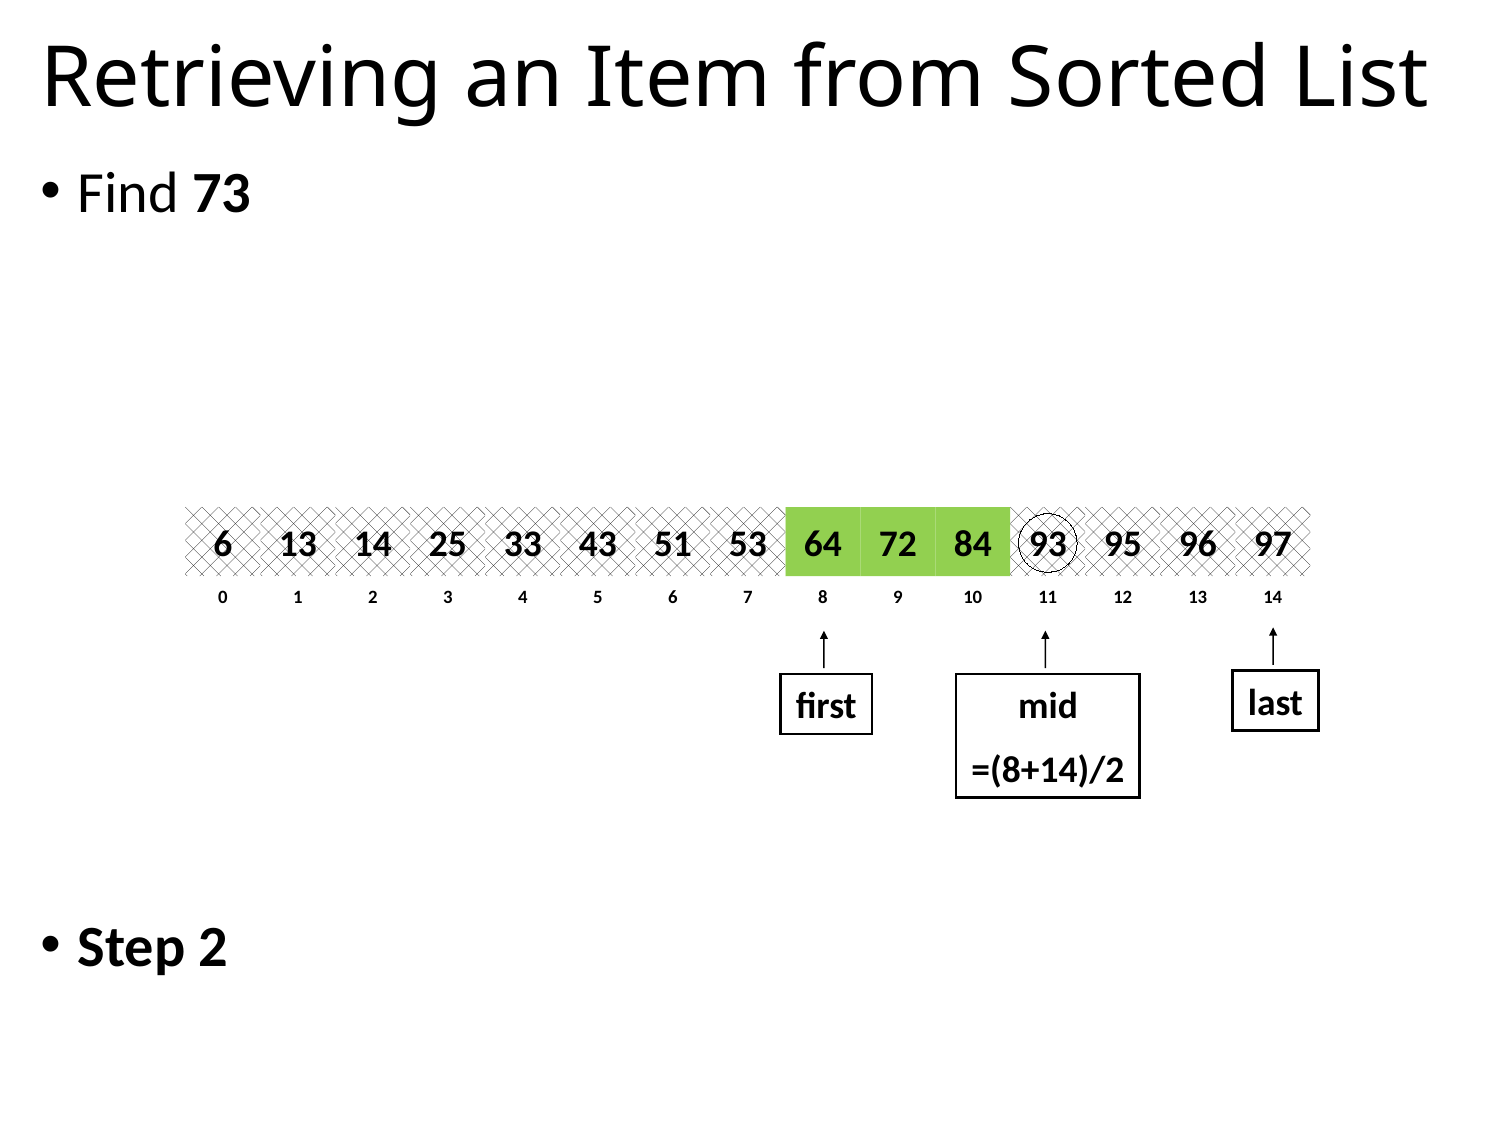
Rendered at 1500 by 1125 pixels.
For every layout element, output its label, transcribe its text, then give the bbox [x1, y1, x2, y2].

title Retrieving an Item from Sorted List [25, 26, 1469, 138]
text_box 9 [860, 580, 936, 613]
text_box [1041, 630, 1050, 669]
text_box 97 [1236, 507, 1311, 577]
text_box [1269, 627, 1278, 665]
text_box 8 [786, 580, 860, 613]
text_box 6 [636, 580, 710, 613]
text_box 1 [261, 580, 336, 613]
text_box 12 [1085, 580, 1160, 613]
text_box 64 [786, 507, 860, 577]
list Find 73 Step 2 [25, 154, 1469, 1014]
text_box 4 [485, 580, 560, 613]
text_box 3 [410, 580, 485, 613]
text_box 14 [336, 507, 410, 577]
text_box [1018, 513, 1078, 573]
text_box 10 [936, 580, 1010, 613]
text_box 96 [1160, 507, 1236, 577]
text_box 33 [485, 507, 560, 577]
text_box 5 [560, 580, 636, 613]
text_box 93 [1010, 507, 1085, 577]
text_box 11 [1010, 580, 1085, 613]
text_box 53 [710, 507, 786, 577]
text_box 7 [710, 580, 786, 613]
text_box 6 [185, 507, 261, 577]
text_box 13 [1160, 580, 1236, 613]
text_box 14 [1236, 580, 1311, 613]
text_box 0 [185, 580, 261, 613]
text_box mid =(8+14)/2 [956, 673, 1140, 798]
text_box first [780, 673, 872, 734]
text_box 2 [336, 580, 410, 613]
text_box 43 [560, 507, 636, 577]
text_box 25 [410, 507, 485, 577]
text_box 13 [261, 507, 336, 577]
text_box 51 [636, 507, 710, 577]
text_box 84 [936, 507, 1010, 577]
text_box 72 [860, 507, 936, 577]
text_box last [1232, 670, 1319, 731]
text_box 95 [1085, 507, 1160, 577]
text_box [819, 630, 829, 669]
